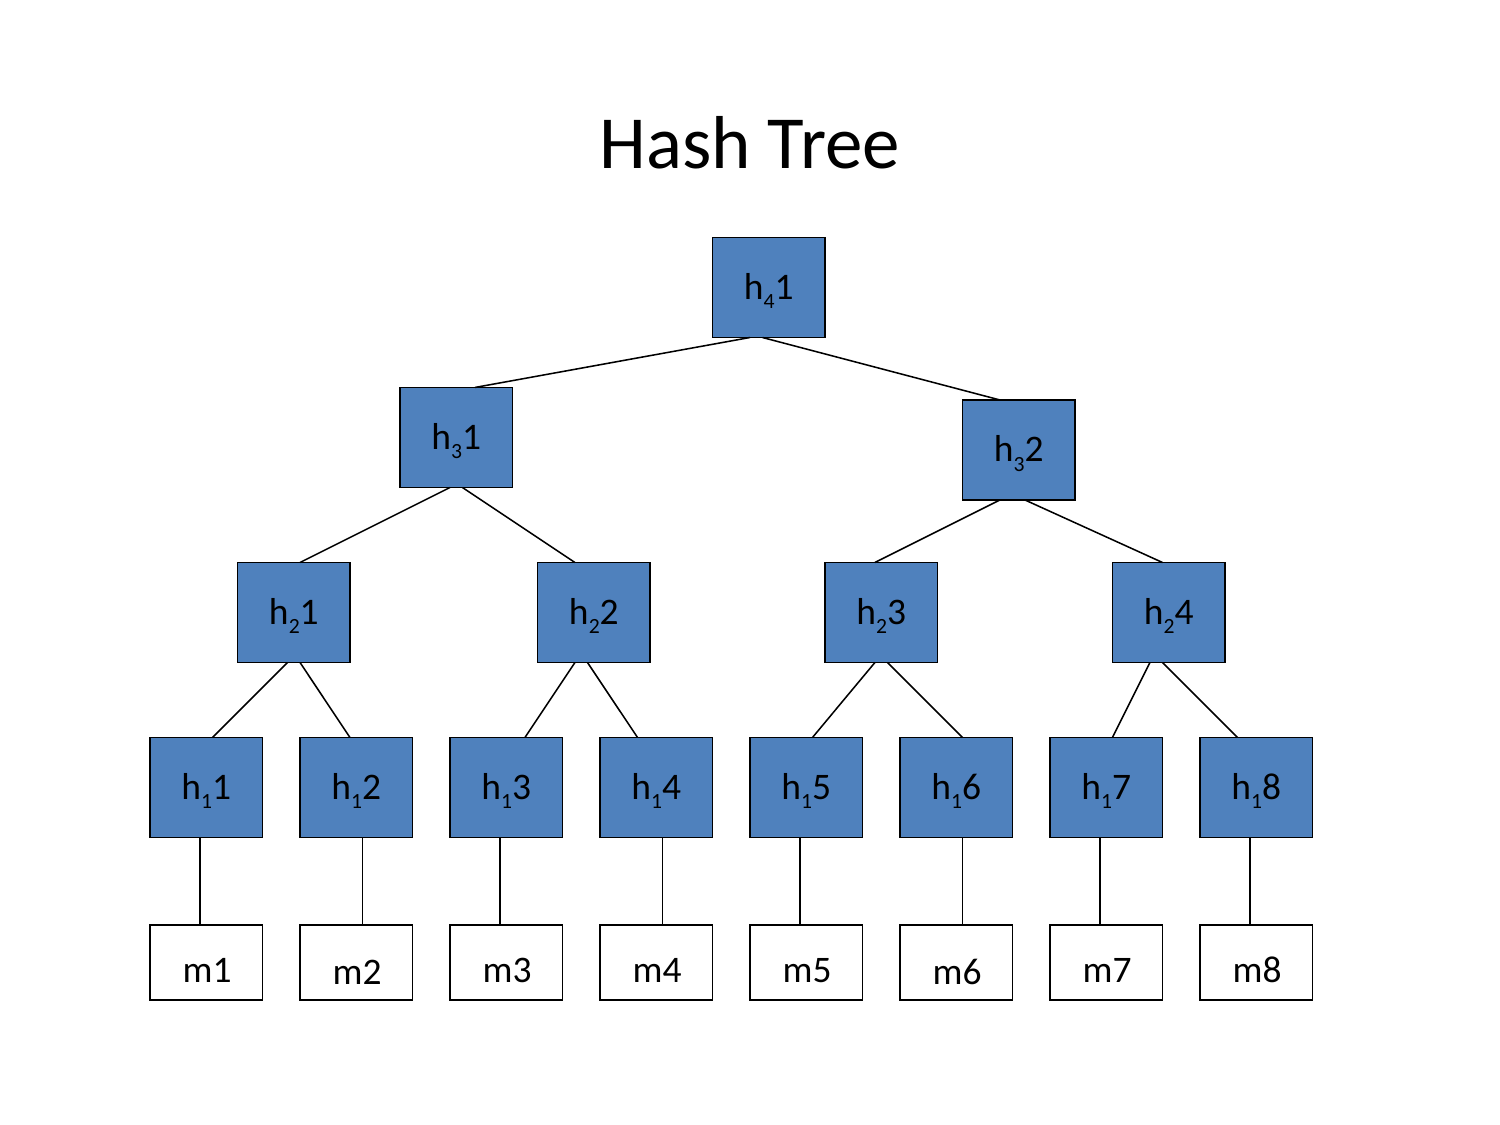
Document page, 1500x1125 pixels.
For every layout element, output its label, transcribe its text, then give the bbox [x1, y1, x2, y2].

text_box [900, 924, 1013, 1000]
text_box m7 [1067, 937, 1150, 998]
text_box h22 [537, 562, 650, 663]
text_box m1 [167, 937, 250, 998]
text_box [887, 662, 963, 738]
text_box h17 [1050, 737, 1163, 838]
text_box [300, 924, 413, 1000]
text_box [524, 662, 576, 738]
text_box m5 [767, 937, 850, 998]
text_box h15 [750, 737, 863, 838]
text_box m3 [467, 937, 550, 998]
text_box h23 [825, 562, 938, 663]
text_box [1162, 662, 1238, 738]
text_box h13 [450, 737, 563, 838]
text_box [1024, 499, 1163, 563]
text_box h12 [300, 737, 413, 838]
text_box h11 [150, 737, 263, 838]
text_box [750, 924, 863, 1000]
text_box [462, 487, 576, 563]
text_box h24 [1112, 562, 1225, 663]
text_box h32 [962, 399, 1075, 500]
text_box m8 [1217, 937, 1300, 998]
text_box [1200, 924, 1313, 1000]
text_box m2 [317, 939, 400, 1000]
text_box h31 [399, 387, 513, 488]
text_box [874, 499, 1001, 563]
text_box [762, 337, 1001, 401]
text_box m6 [917, 939, 1000, 1000]
text_box h18 [1200, 737, 1313, 838]
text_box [812, 662, 876, 738]
text_box [450, 924, 563, 1000]
text_box [600, 924, 713, 1000]
text_box [150, 924, 263, 1000]
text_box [299, 487, 451, 563]
text_box h41 [712, 237, 825, 338]
title Hash Tree [75, 45, 1425, 233]
text_box h21 [237, 562, 350, 663]
text_box [1050, 924, 1163, 1000]
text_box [1112, 662, 1151, 738]
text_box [212, 662, 288, 738]
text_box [587, 662, 638, 738]
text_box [474, 337, 751, 388]
text_box m4 [617, 937, 700, 998]
text_box h14 [600, 737, 713, 838]
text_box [299, 662, 351, 738]
text_box h16 [900, 737, 1013, 838]
